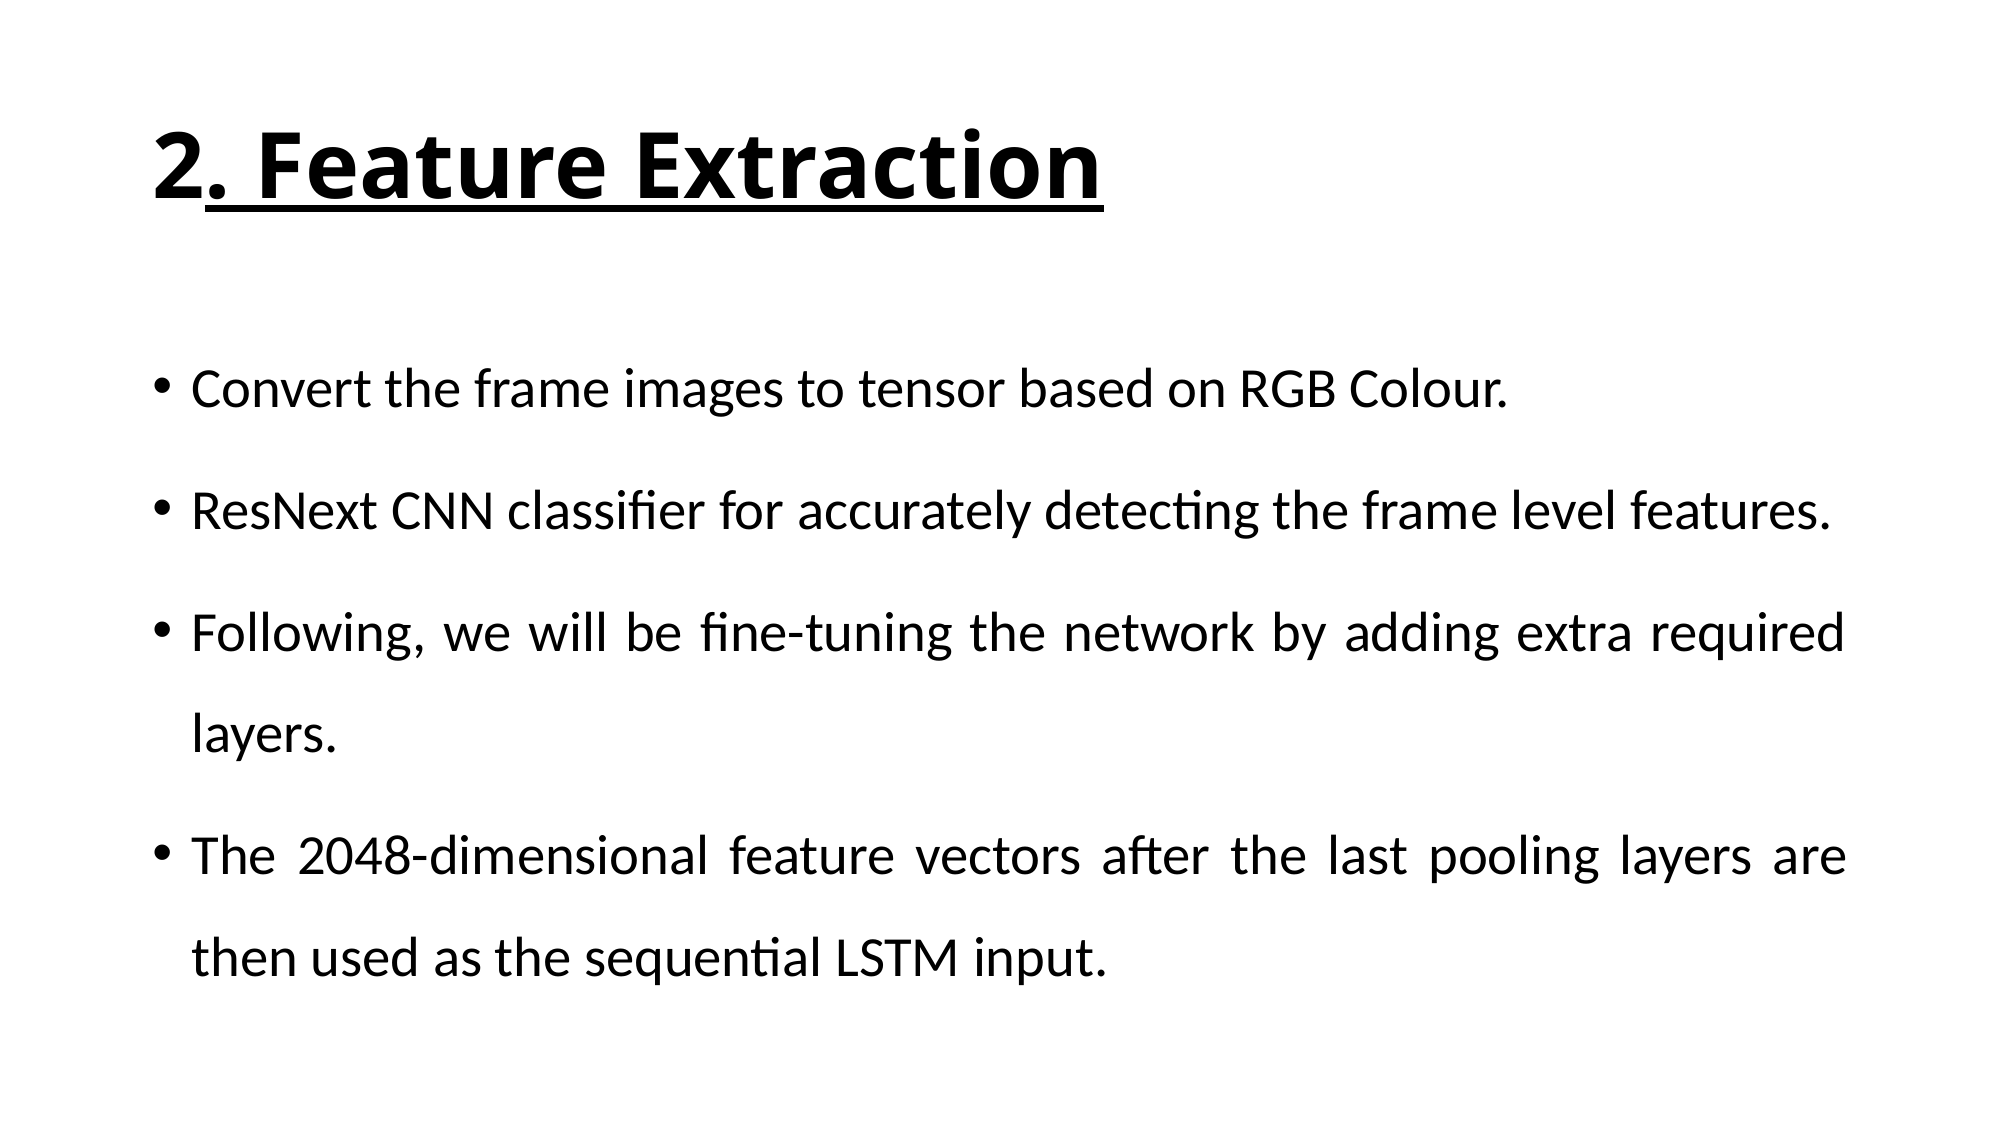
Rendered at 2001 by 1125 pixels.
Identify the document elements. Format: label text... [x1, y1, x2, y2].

title 2. Feature Extraction [137, 59, 1863, 278]
list Convert the frame images to tensor based on RGB Colour. ResNext CNN classifier for accurately detecting the frame level features. Following, we will be fine-tuning the network by adding extra required layers. The 2048-dimensional feature vectors after the last pooling layers are then used as the sequential LSTM input. [137, 309, 1863, 1024]
